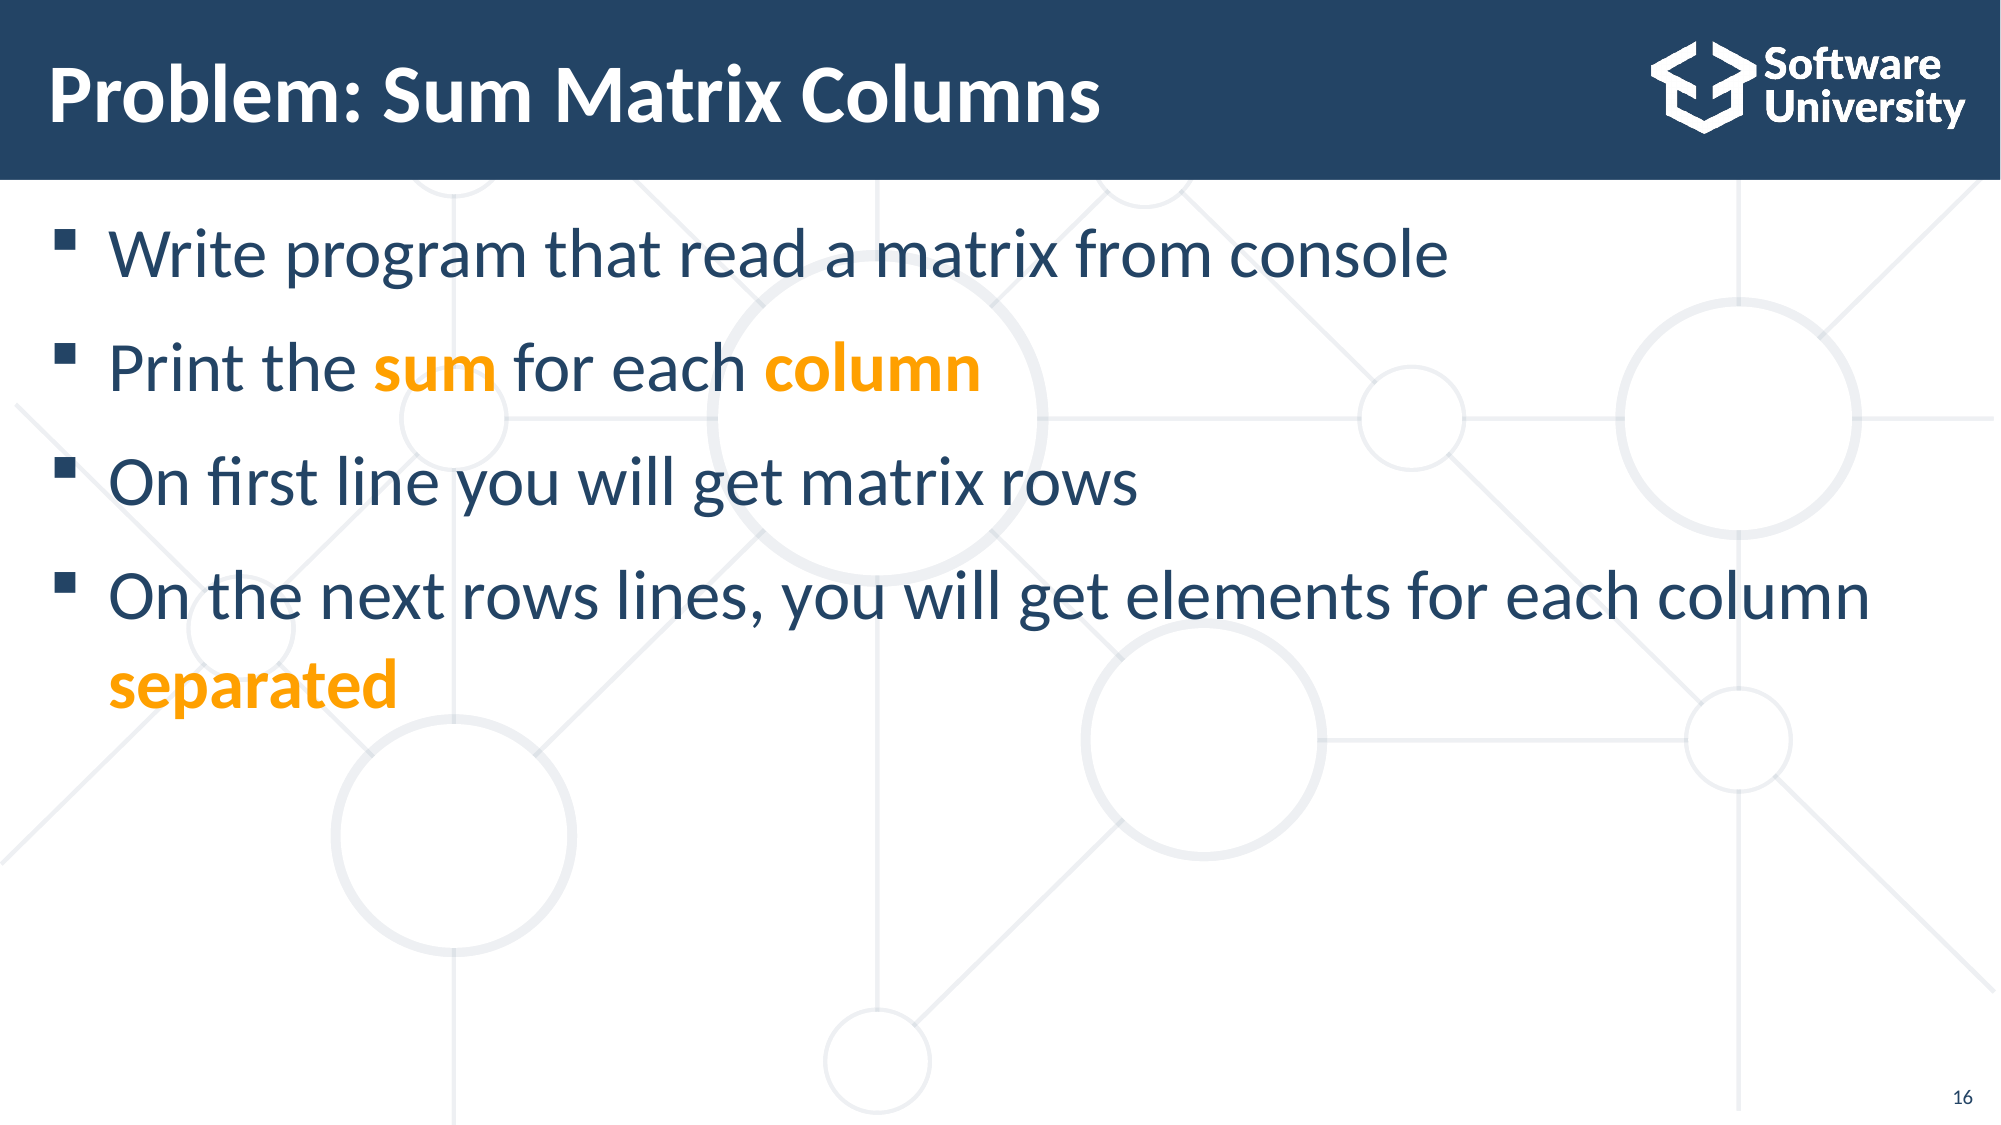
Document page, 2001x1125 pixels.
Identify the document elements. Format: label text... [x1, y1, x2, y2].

text_box Write program that read a matrix from console Print the sum for each column On first line you will get matrix rows On the next rows lines, you will get elements for each column separated [31, 196, 1970, 1104]
text_box Problem: Sum Matrix Columns [31, 16, 1625, 162]
text_box <number> [1927, 1067, 1989, 1116]
picture [1651, 41, 1966, 134]
